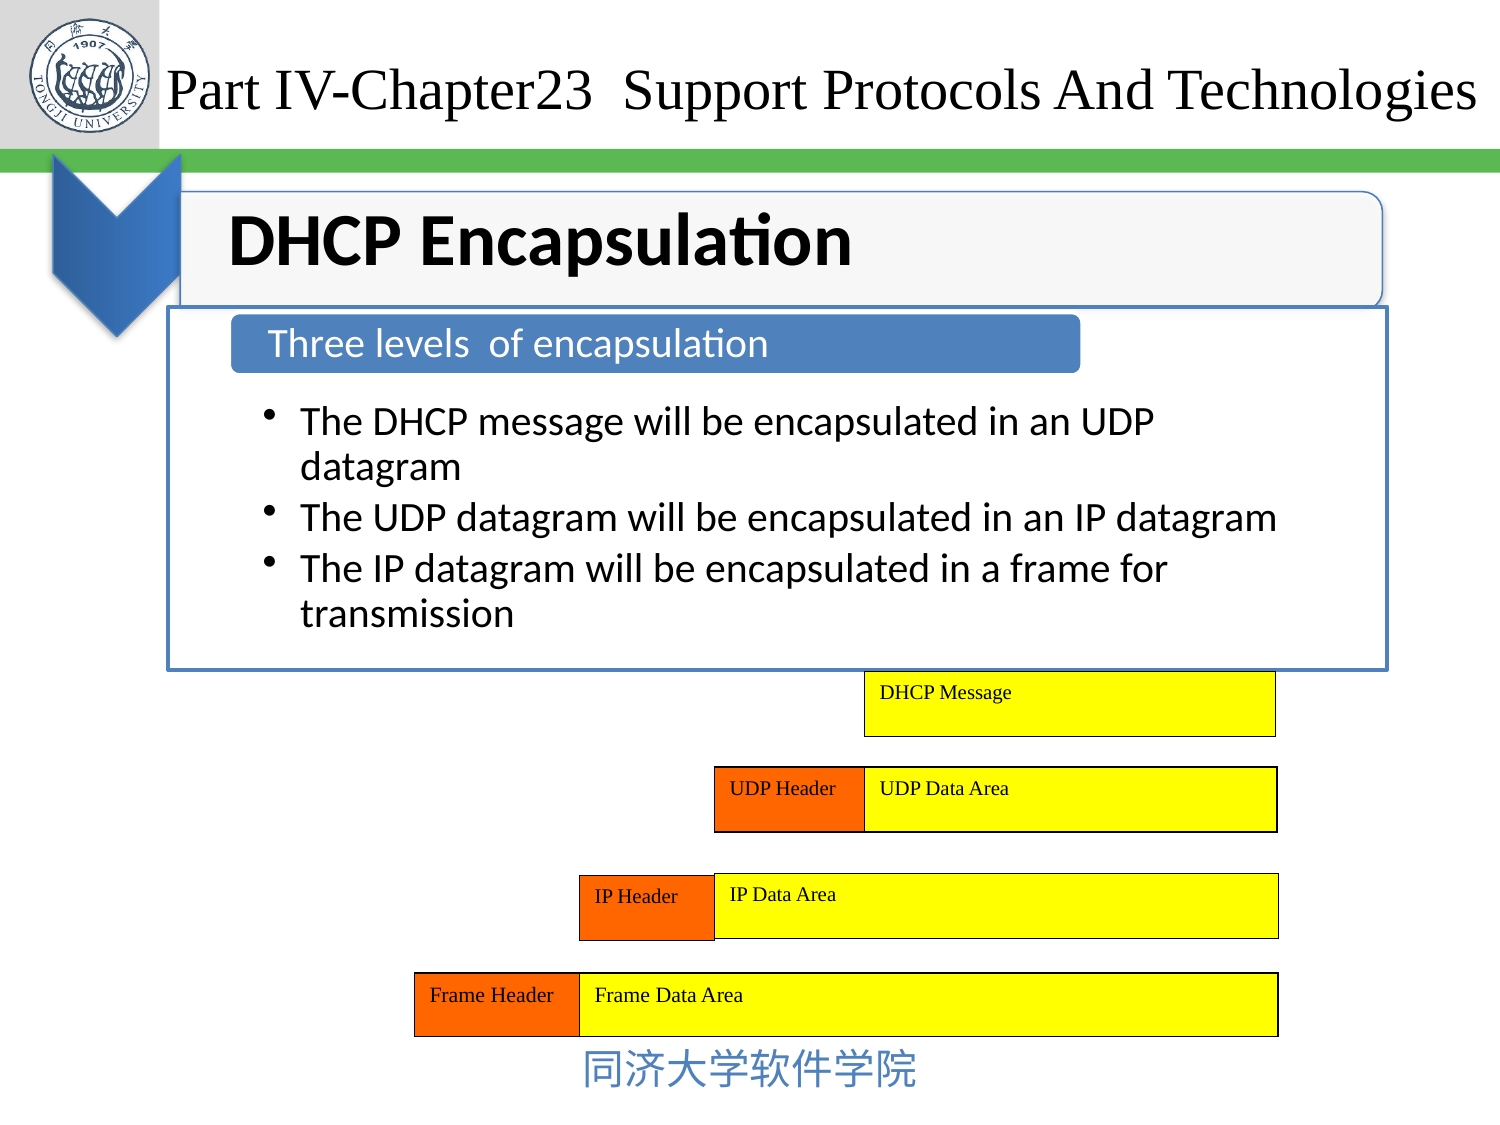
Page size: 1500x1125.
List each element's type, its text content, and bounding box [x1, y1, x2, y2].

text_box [414, 972, 1279, 1037]
text_box IP Header [579, 875, 715, 941]
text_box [167, 306, 1388, 676]
title Part IV-Chapter23 Support Protocols And Technologies [151, 12, 1500, 160]
text_box IP Data Area [714, 873, 1279, 939]
text_box UDP Header [714, 767, 864, 833]
text_box DHCP Message [864, 684, 1276, 737]
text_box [52, 154, 181, 337]
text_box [179, 181, 1389, 306]
picture [29, 18, 151, 133]
text_box UDP Data Area [864, 767, 1278, 833]
